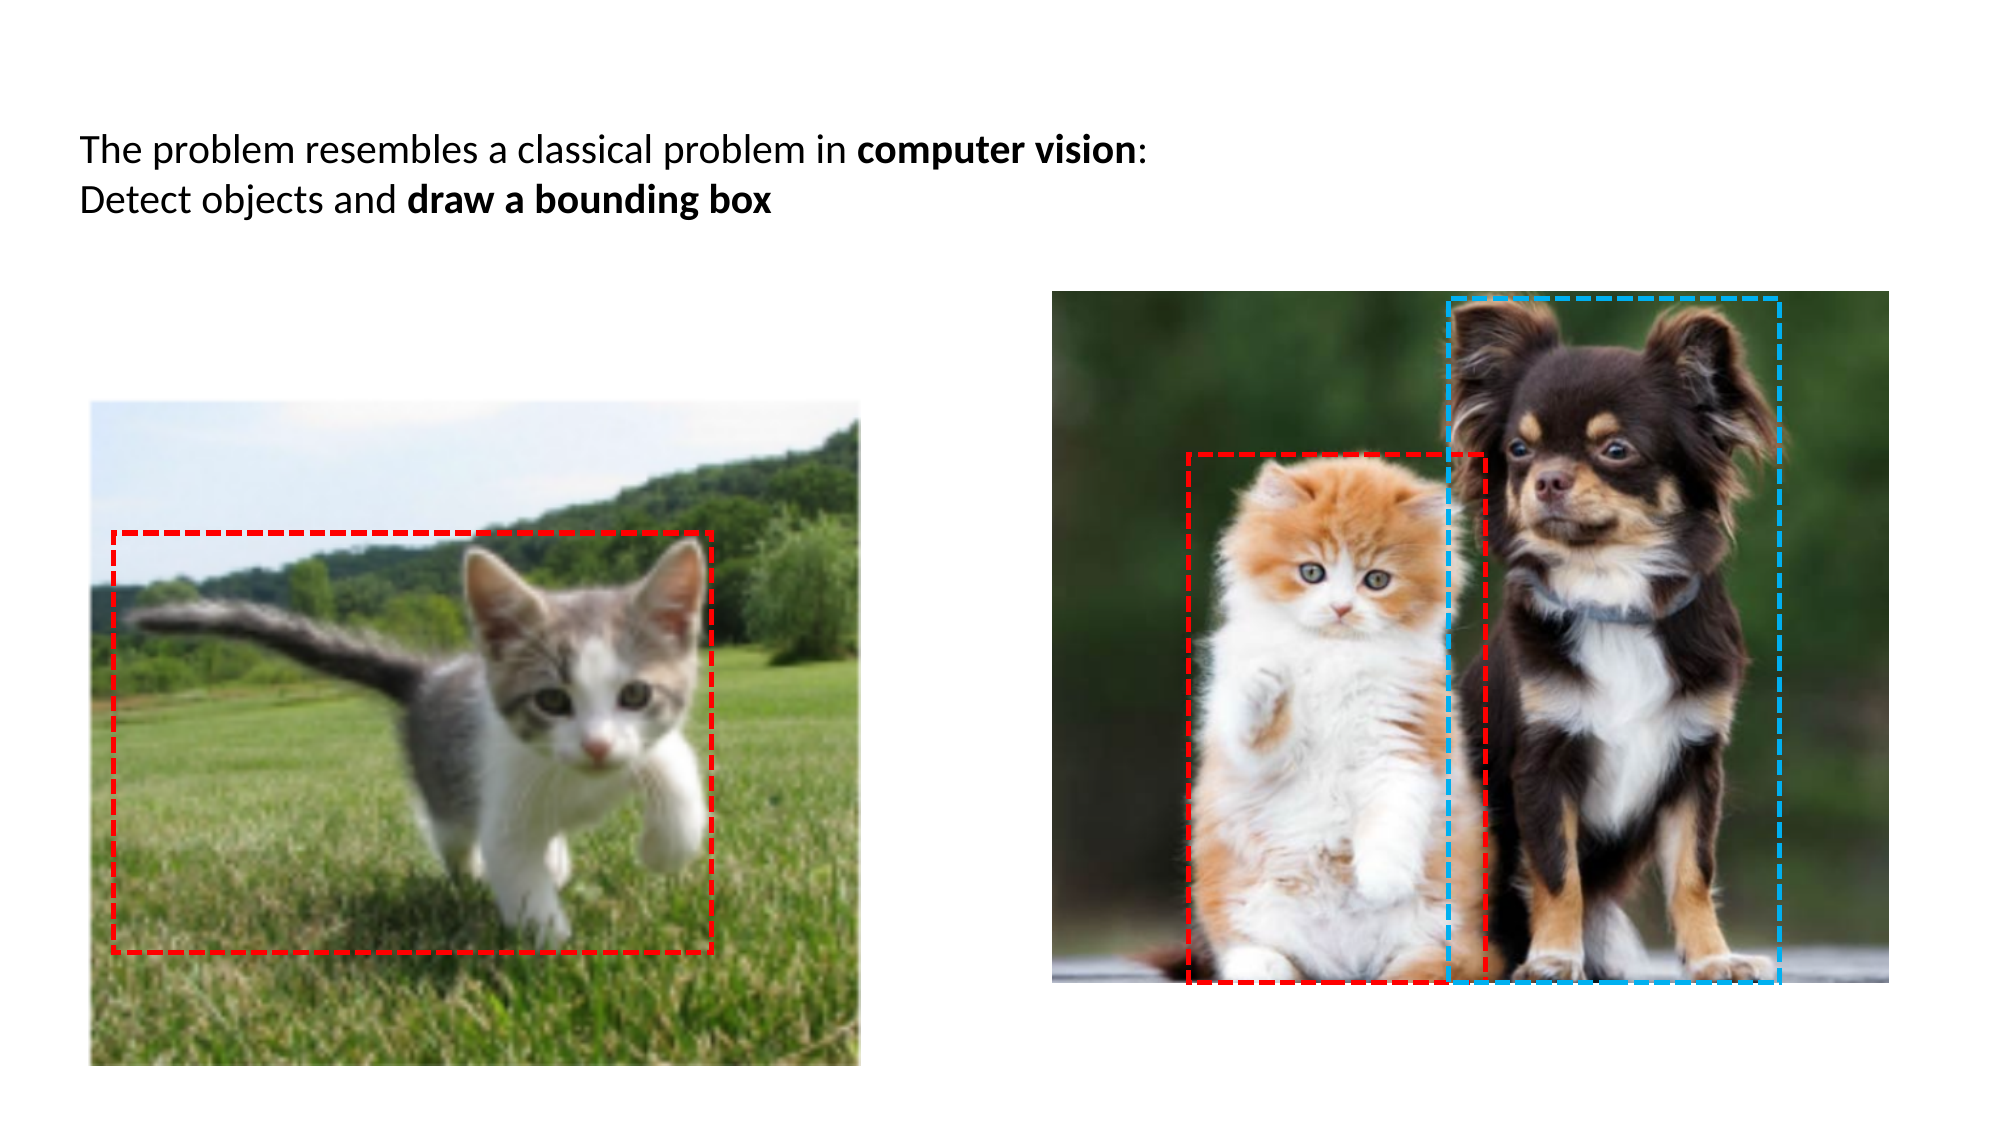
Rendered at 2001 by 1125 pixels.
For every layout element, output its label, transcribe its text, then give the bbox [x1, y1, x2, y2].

text_box The problem resembles a classical problem in computer vision: Detect objects and draw a bounding box [64, 114, 1167, 229]
picture [1052, 291, 1889, 983]
picture [87, 397, 861, 1066]
